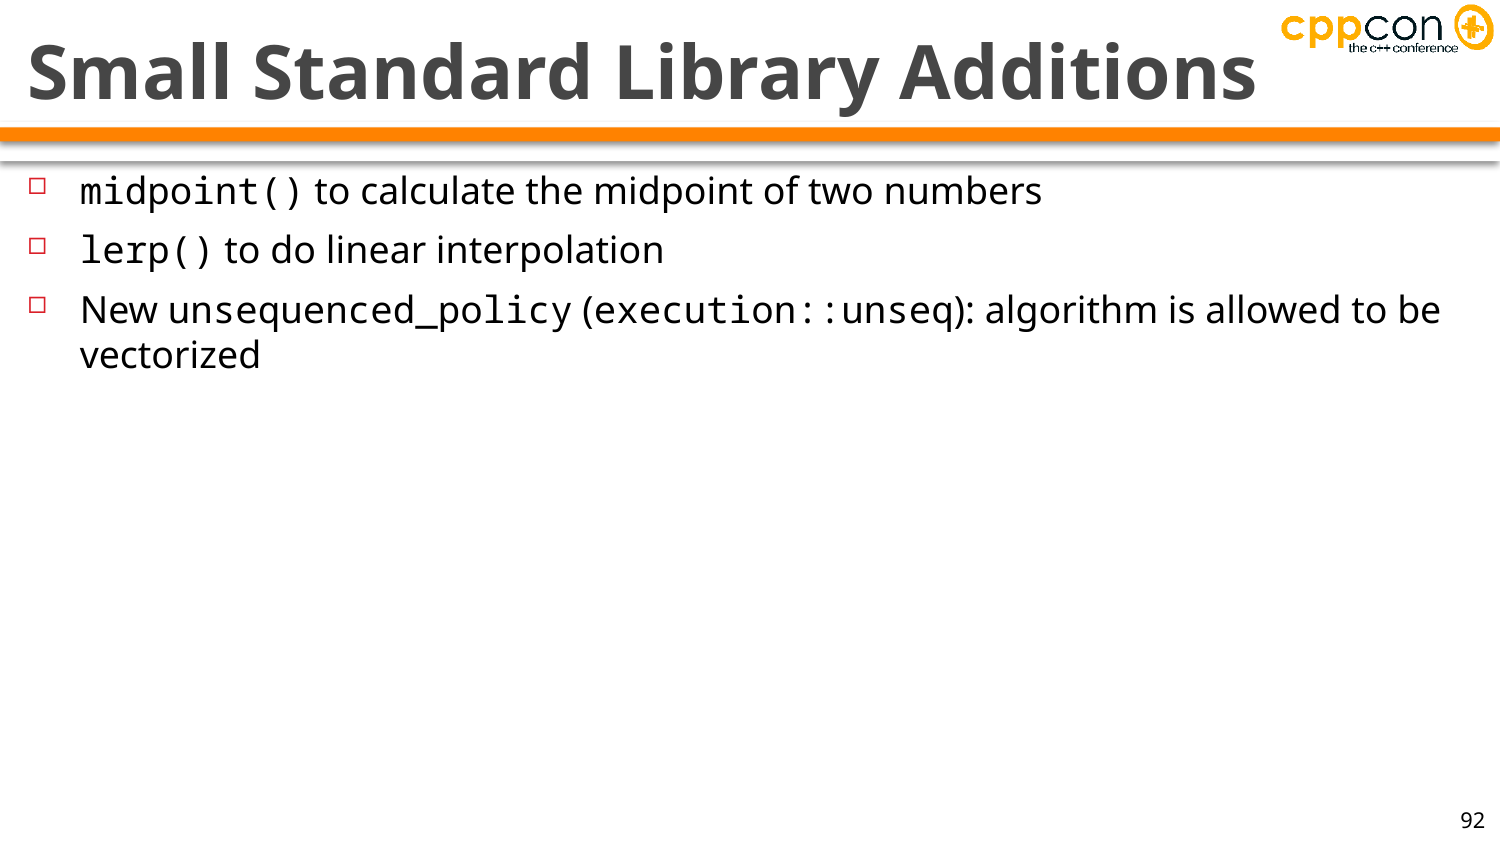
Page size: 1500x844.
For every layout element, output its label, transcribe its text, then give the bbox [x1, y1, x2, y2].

title Small Standard Library Additions [12, 19, 1488, 122]
list midpoint() to calculate the midpoint of two numbers lerp() to do linear interpolation New unsequenced_policy (execution::unseq): algorithm is allowed to be vectorized [12, 159, 1488, 835]
picture [1275, 0, 1500, 57]
